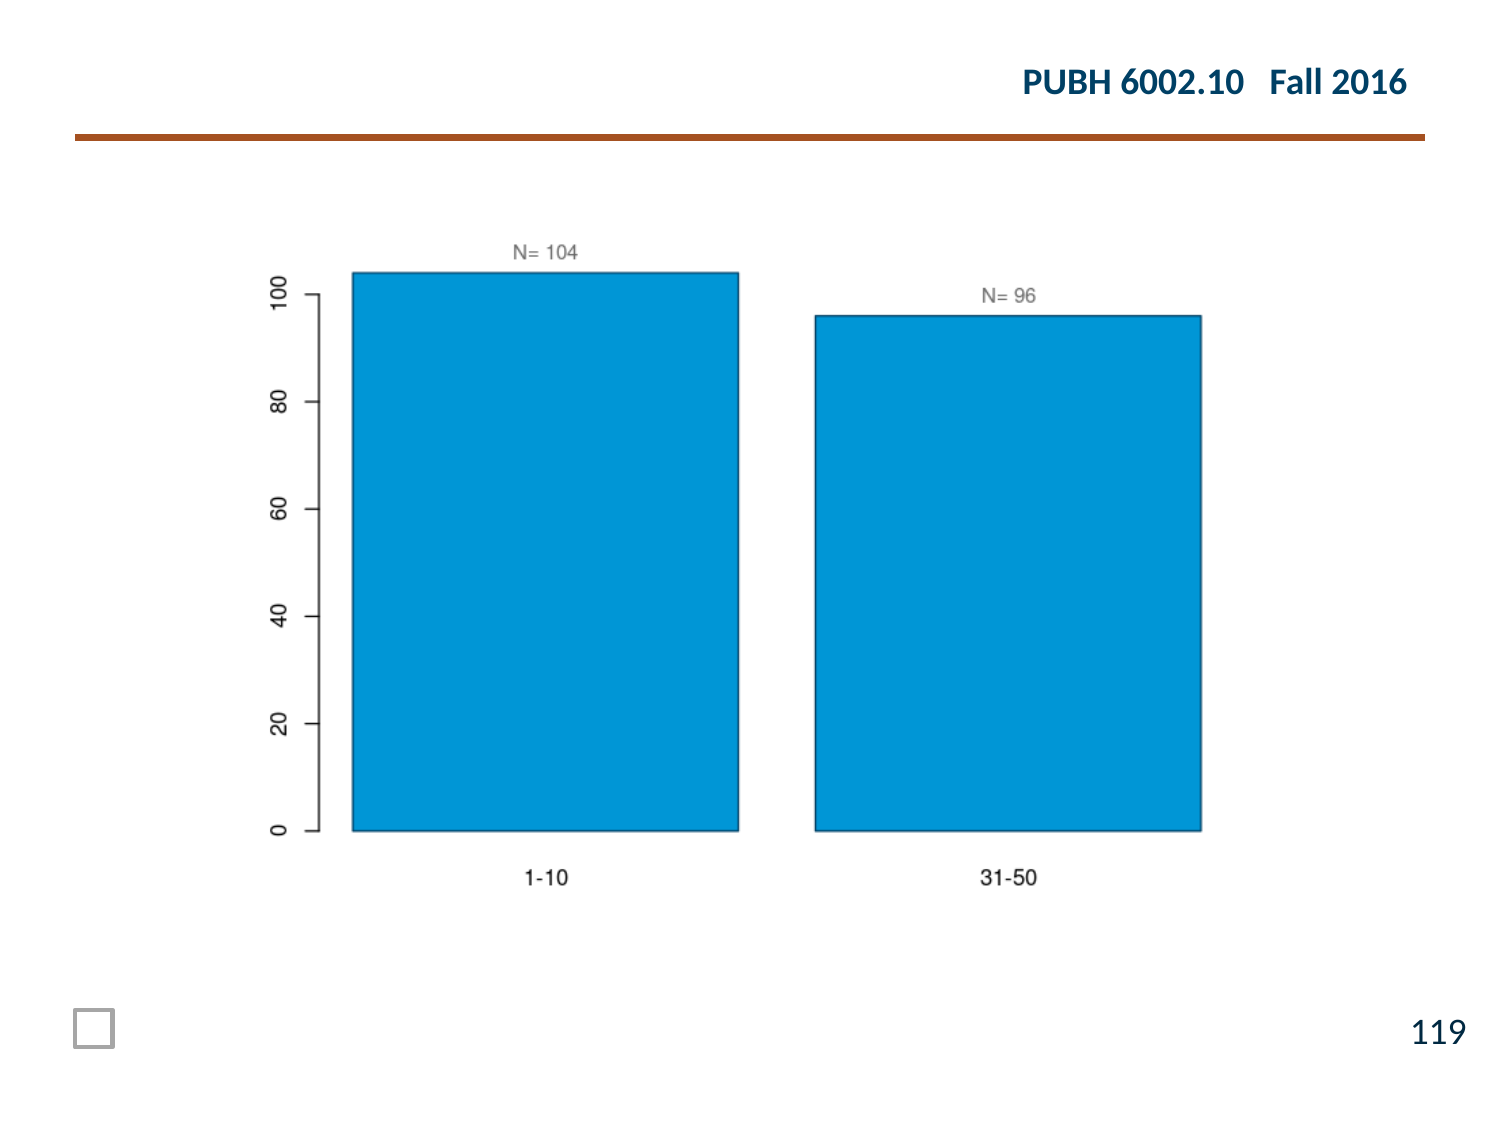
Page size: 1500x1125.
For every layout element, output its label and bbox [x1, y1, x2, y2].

list [208, 162, 1292, 976]
